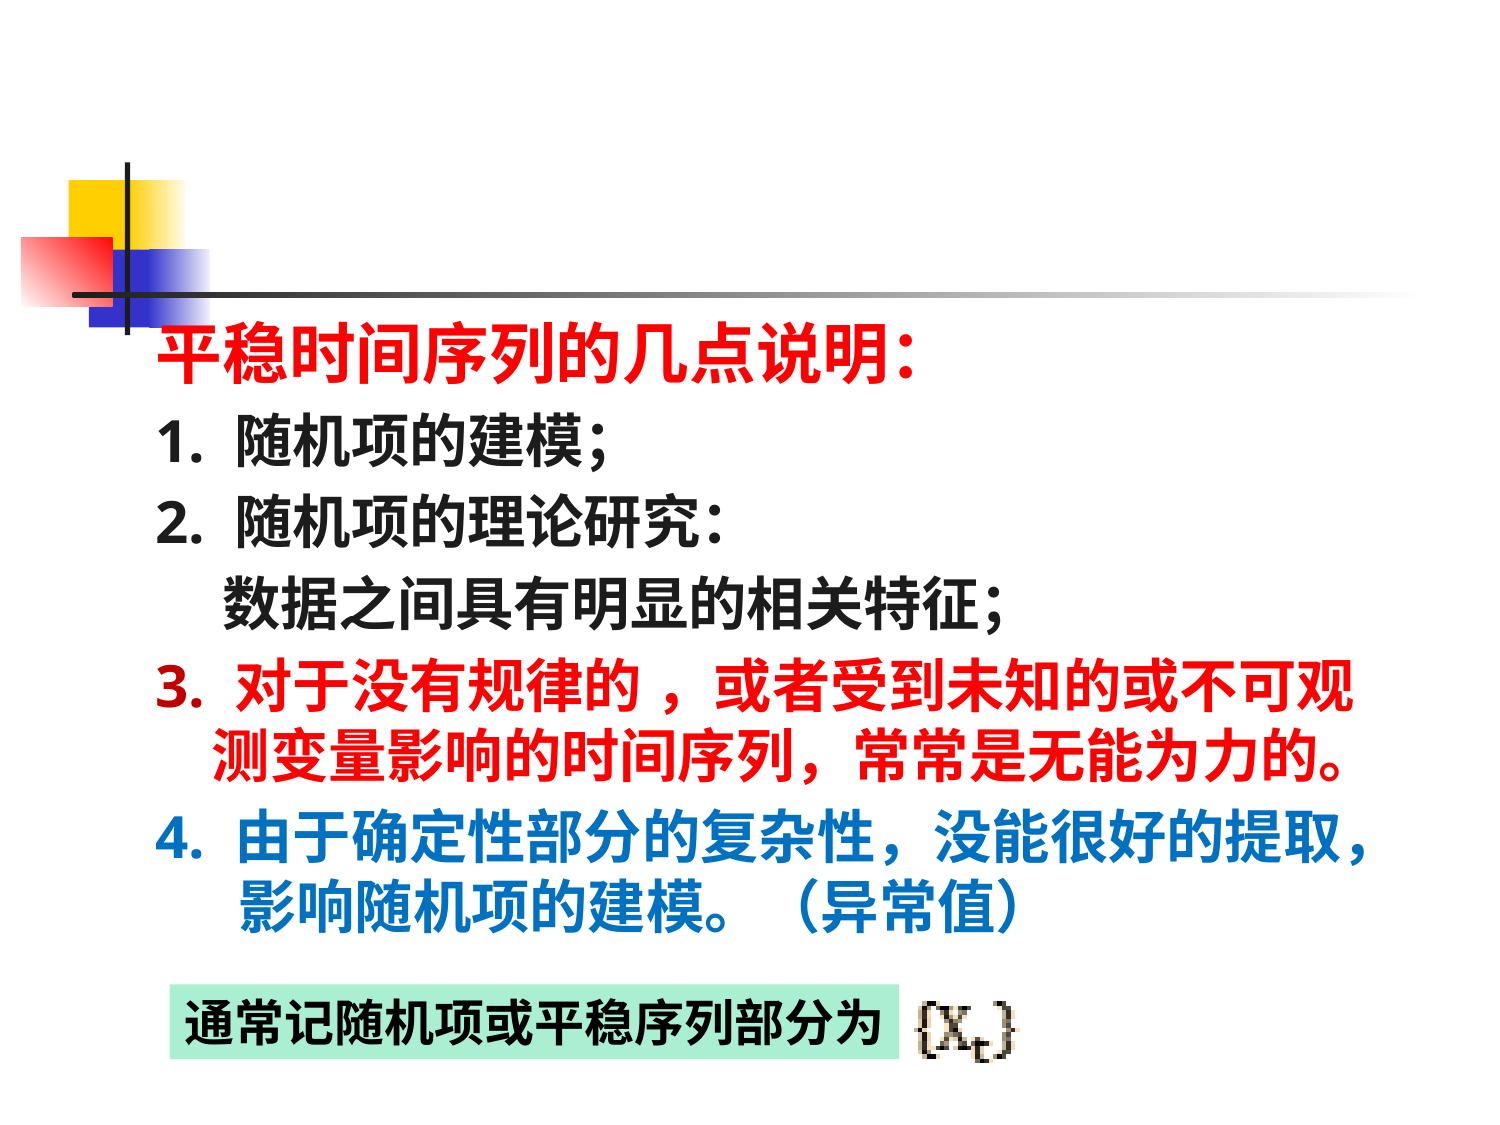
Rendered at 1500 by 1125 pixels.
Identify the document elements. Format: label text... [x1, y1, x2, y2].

list 平稳时间序列的几点说明： 1. 随机项的建模； 2. 随机项的理论研究： 数据之间具有明显的相关特征； 3. 对于没有规律的 ，或者受到未知的或不可观测变量影响的时间序列，常常是无能为力的。 4. 由于确定性部分的复杂性，没能很好的提取， 影响随机项的建模。（异常值） [140, 304, 1416, 980]
text_box 通常记随机项或平稳序列部分为 [169, 984, 900, 1060]
picture [913, 984, 1020, 1077]
